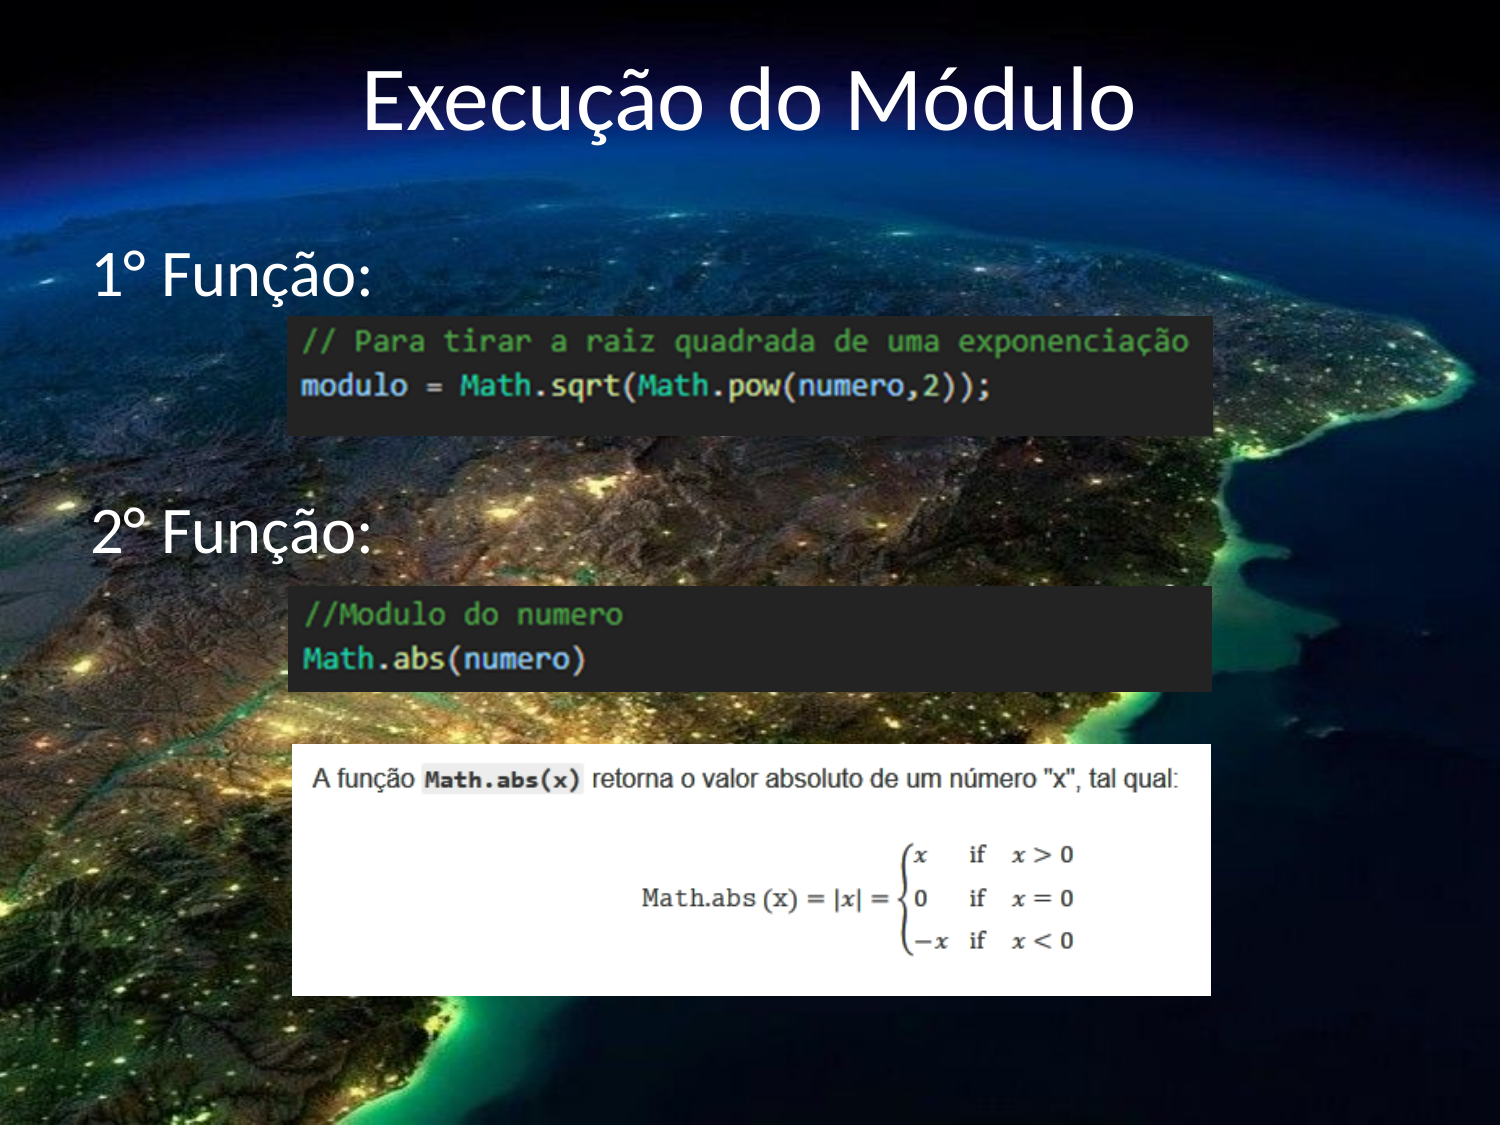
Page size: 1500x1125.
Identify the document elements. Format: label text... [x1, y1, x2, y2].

list 1° Função: 2° Função: [75, 222, 1425, 966]
picture [0, 0, 1500, 1125]
title Execução do Módulo [75, 0, 1425, 188]
